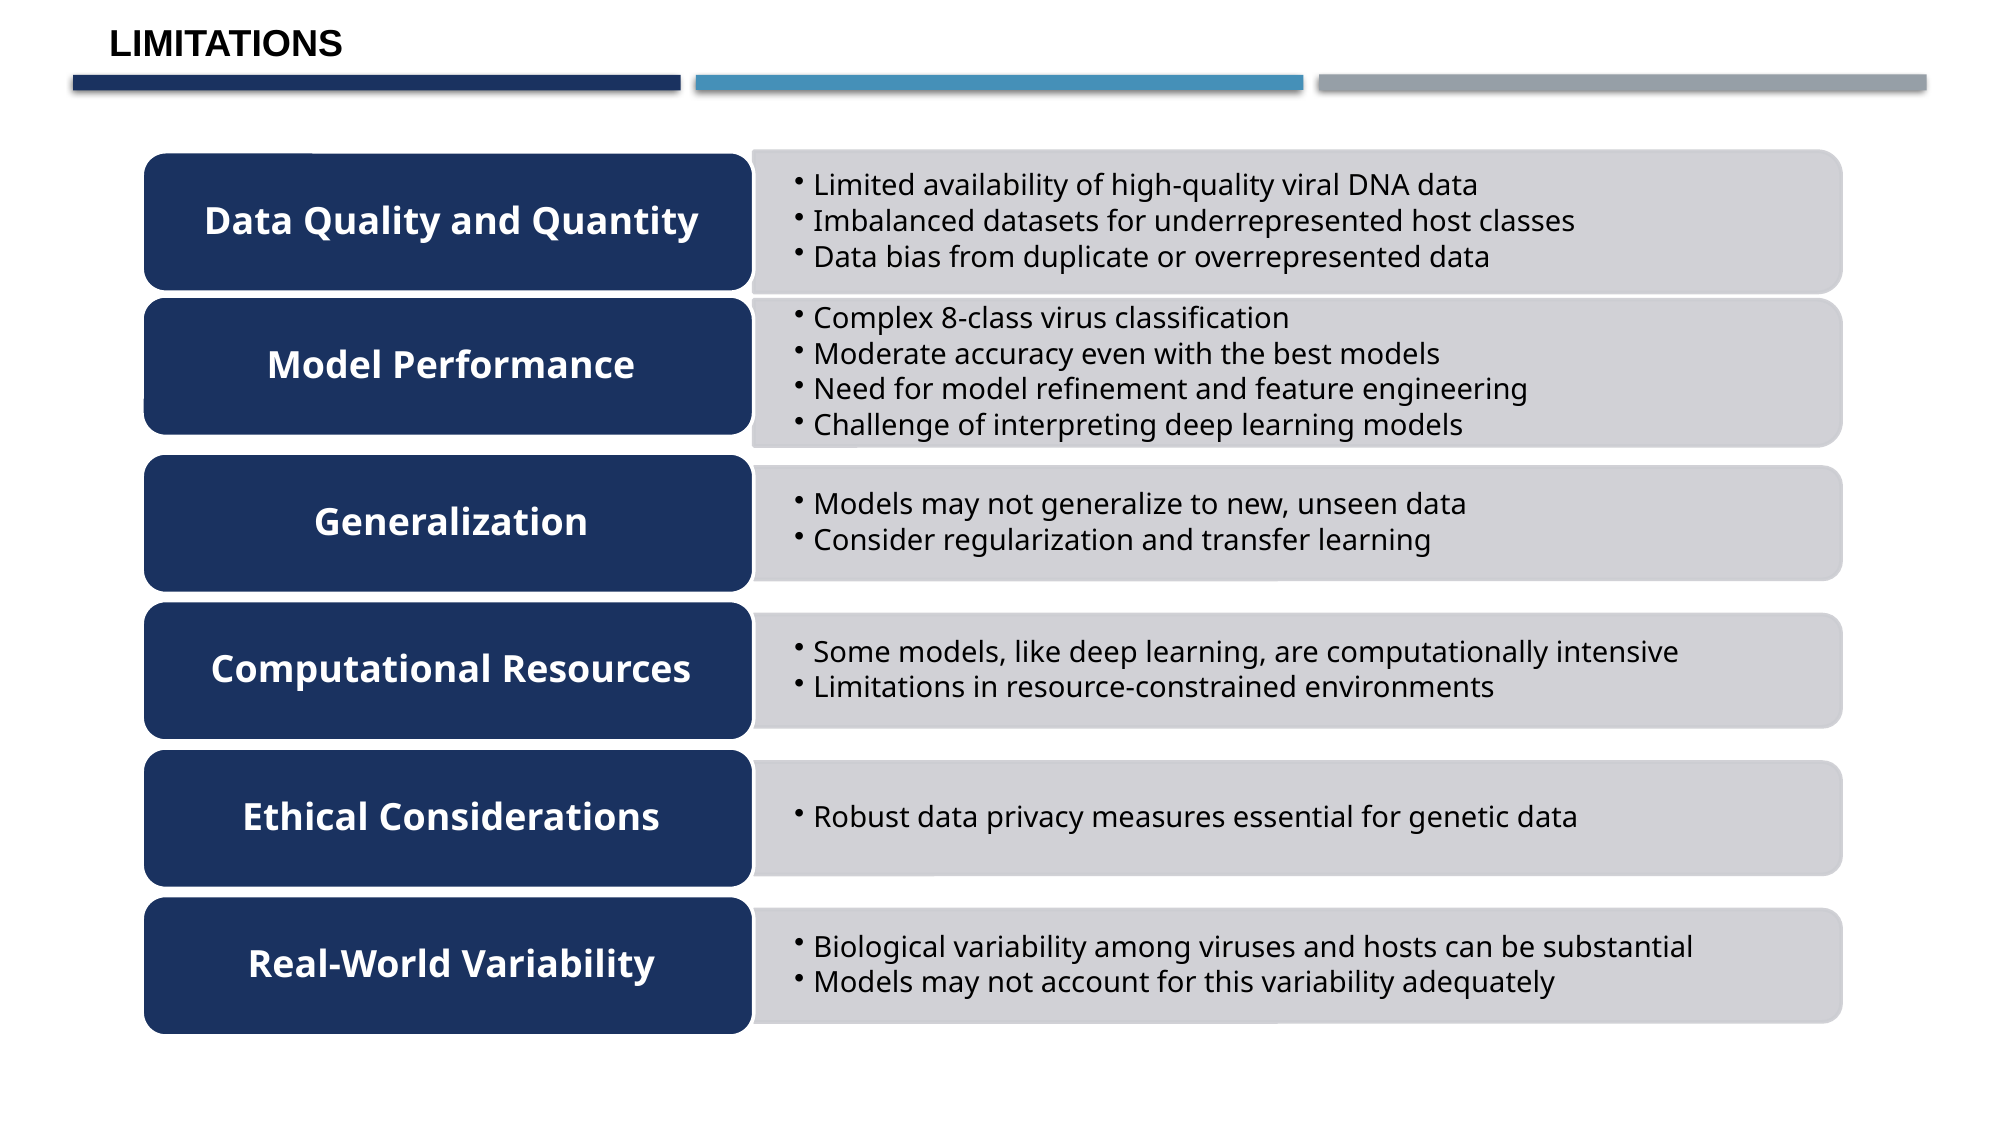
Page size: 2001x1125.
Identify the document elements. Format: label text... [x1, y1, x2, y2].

text_box LIMITATIONS [94, 11, 1095, 72]
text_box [141, 150, 1842, 1037]
